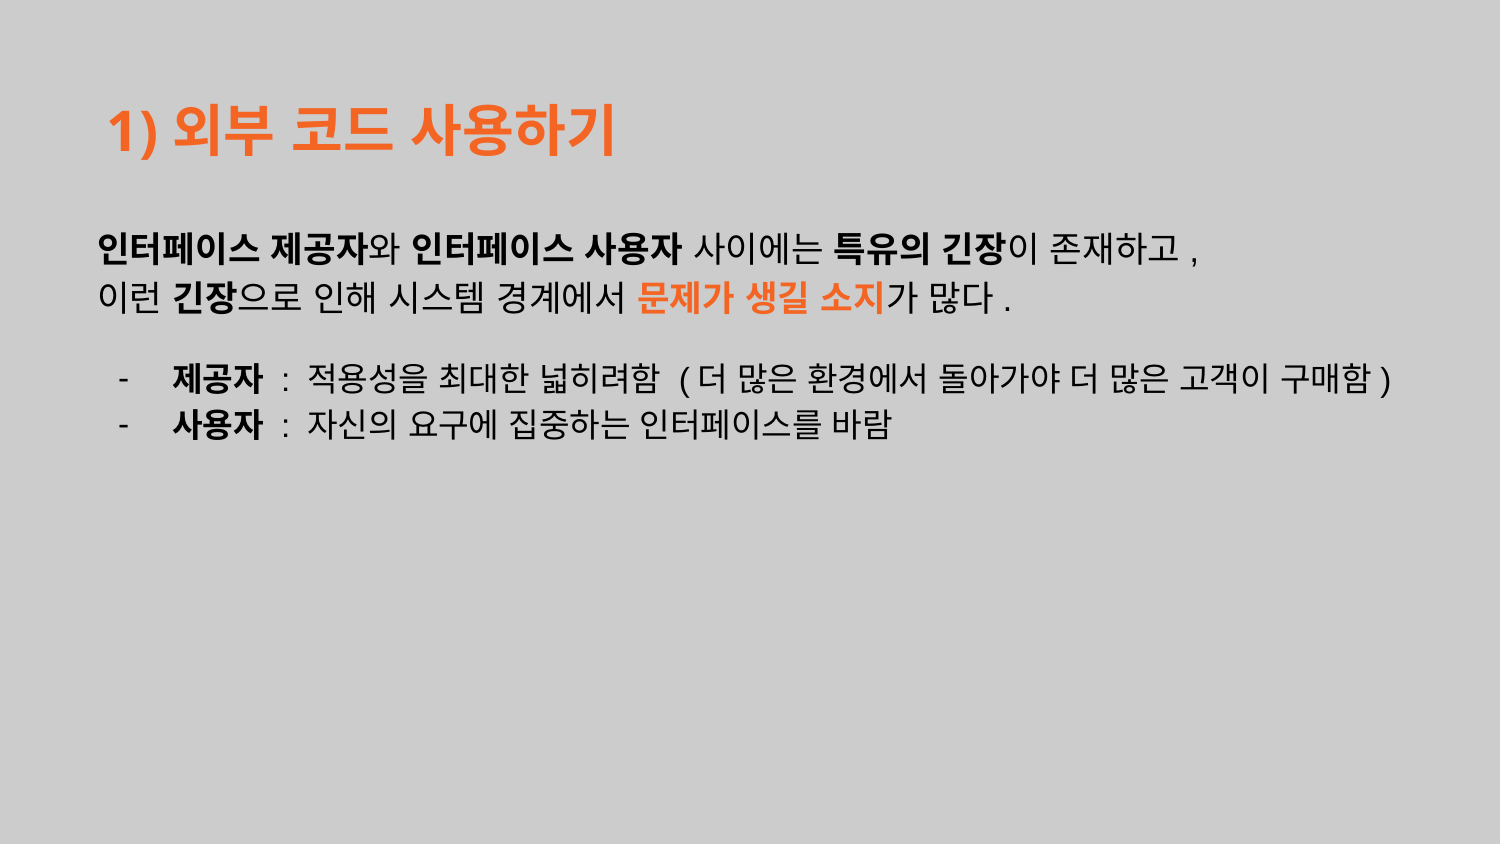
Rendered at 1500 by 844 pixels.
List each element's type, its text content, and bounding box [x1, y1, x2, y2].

title 외부 코드 사용하기 [82, 79, 1361, 205]
title 인터페이스 제공자와 인터페이스 사용자 사이에는 특유의 긴장이 존재하고, 이런 긴장으로 인해 시스템 경계에서 문제가 생길 소지가 많다. 제공자 : 적용성을 최대한 넓히려함 (더 많은 환경에서 돌아가야 더 많은 고객이 구매함) 사용자 : 자신의 요구에 집중하는 인터페이스를 바람 [82, 205, 1500, 709]
